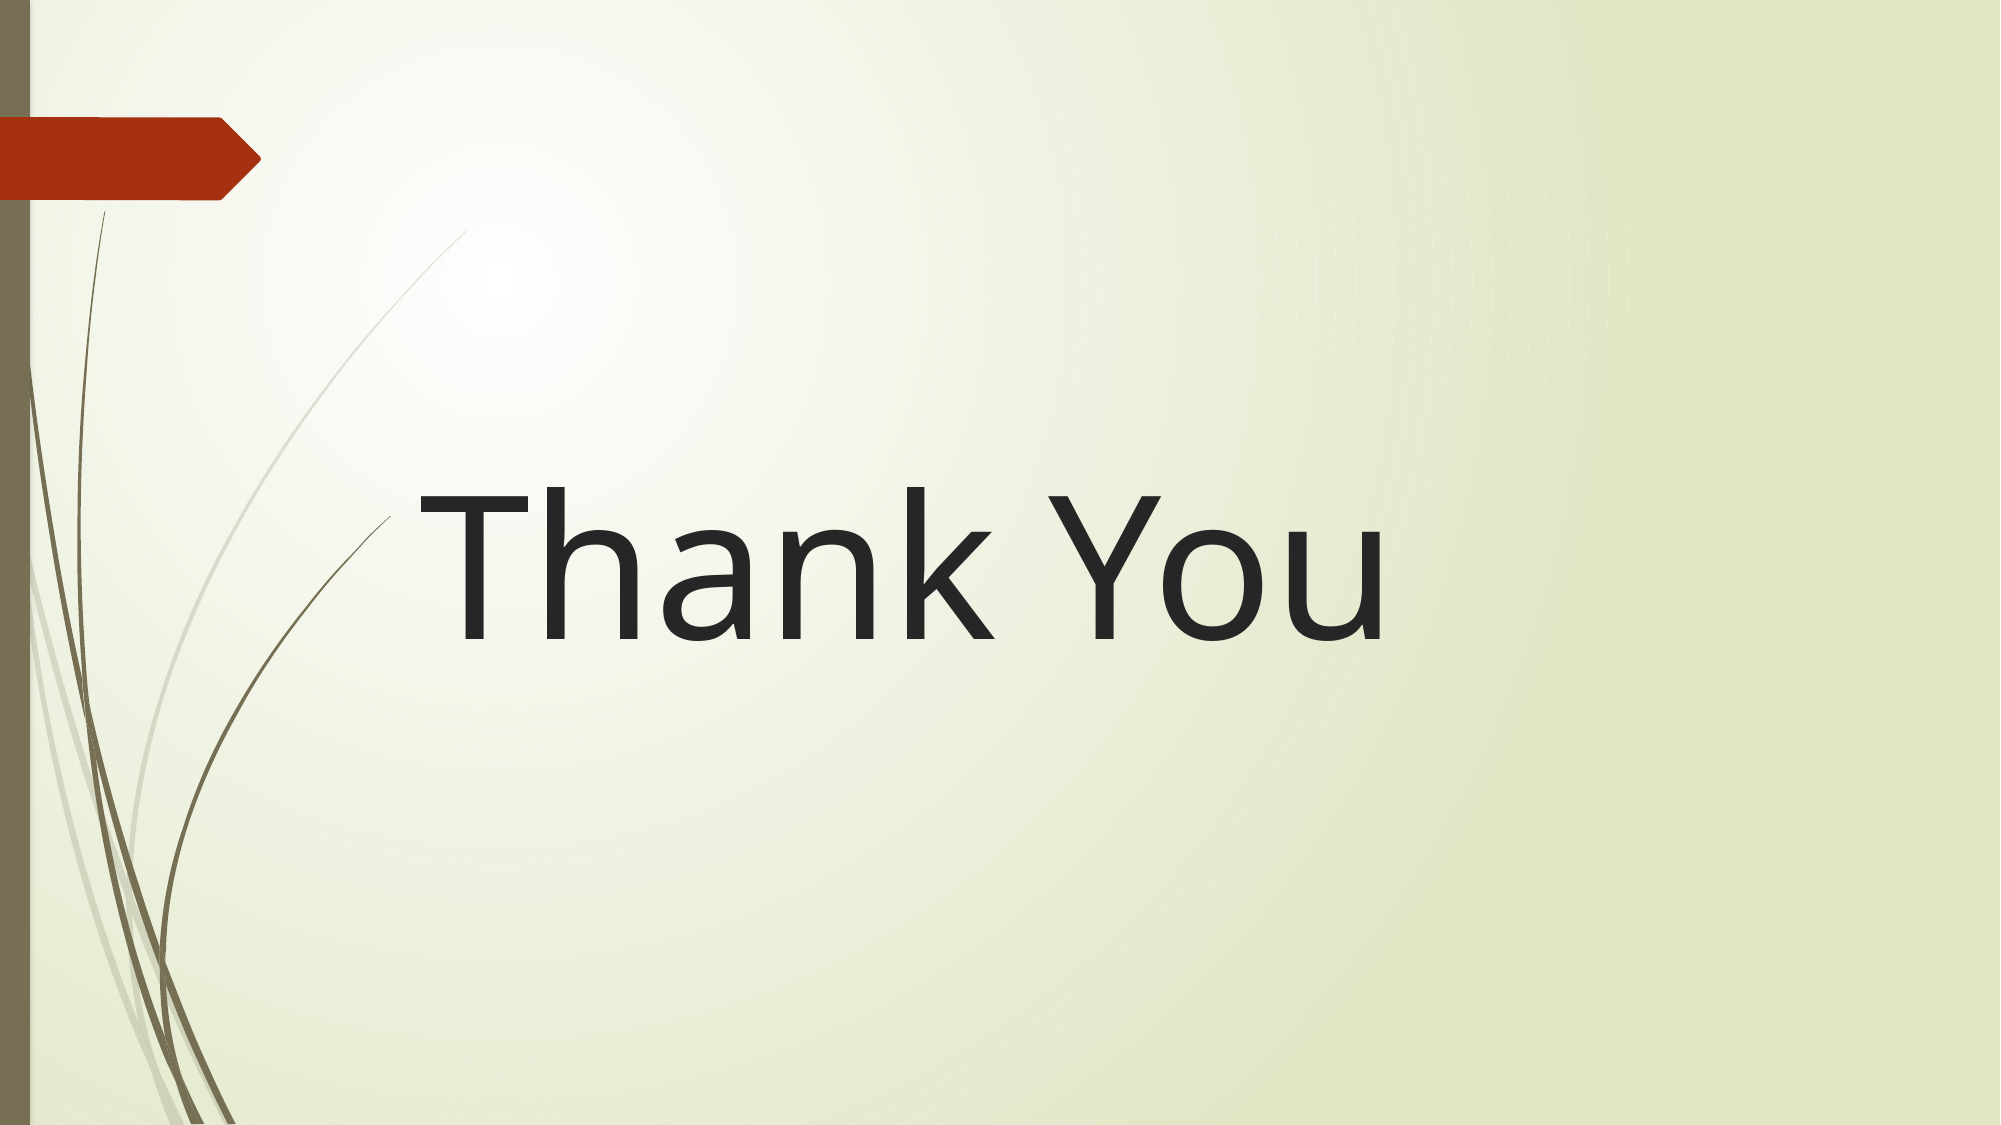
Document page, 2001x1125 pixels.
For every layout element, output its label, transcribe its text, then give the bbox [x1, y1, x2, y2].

title Thank You [404, 431, 1867, 642]
